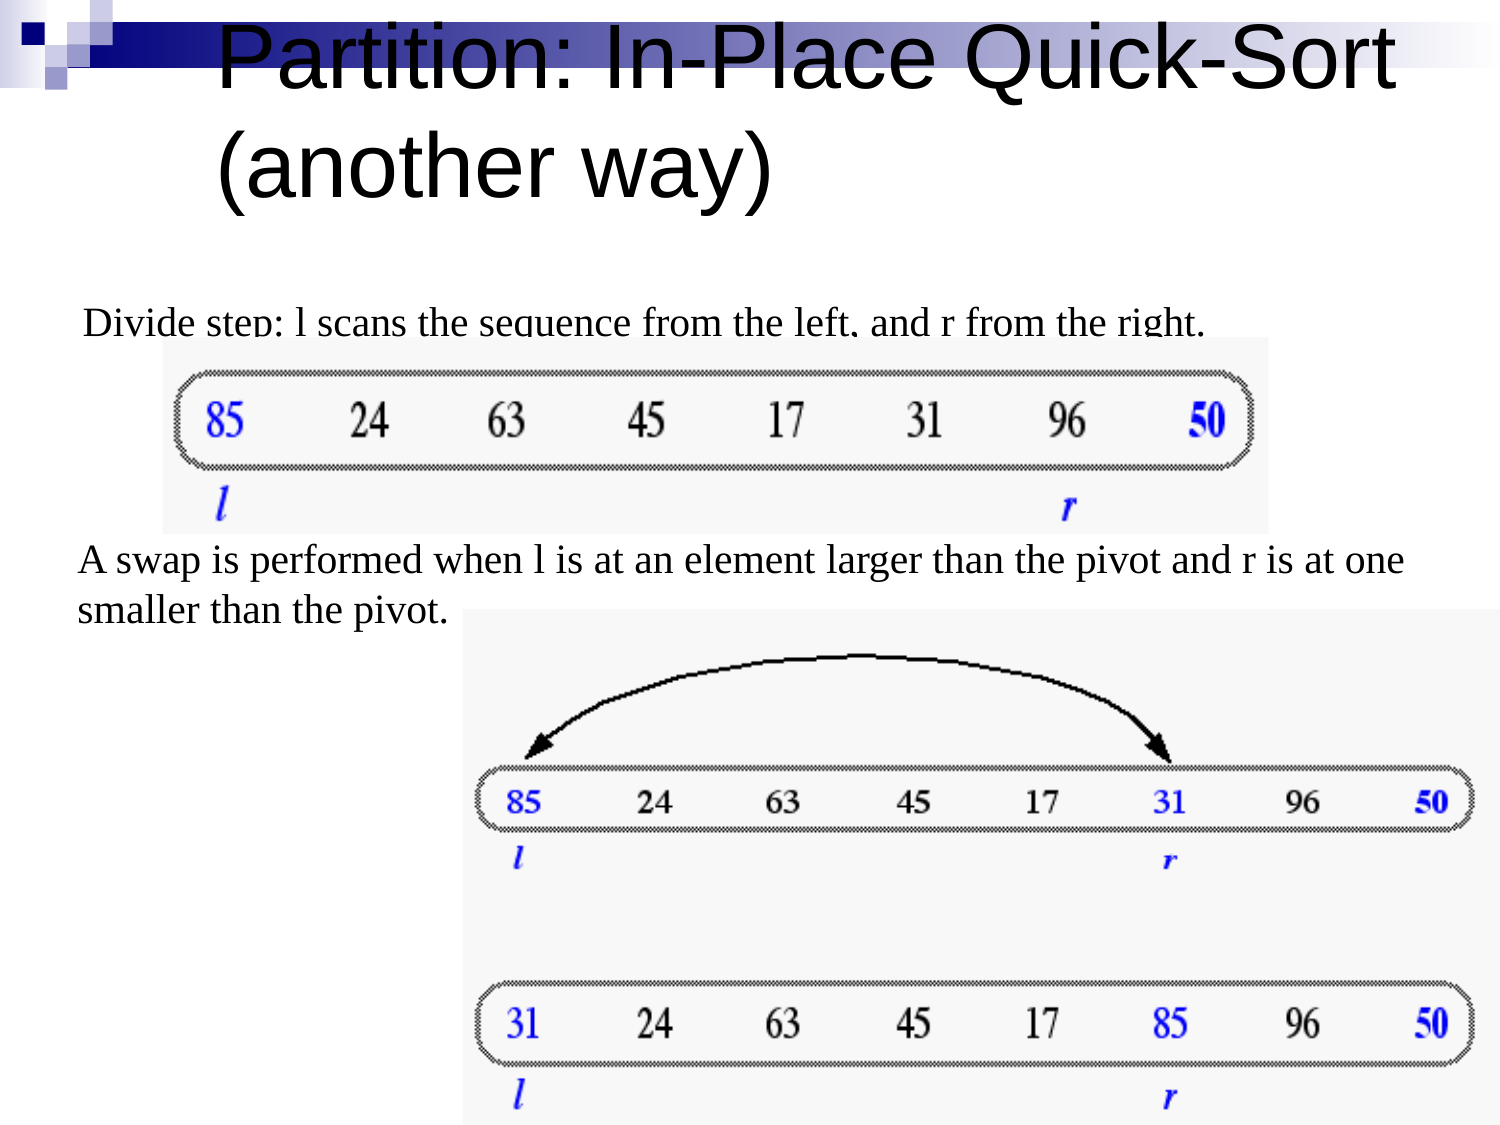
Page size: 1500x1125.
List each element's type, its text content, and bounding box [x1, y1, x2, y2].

picture [462, 608, 1500, 1125]
title Partition: In-Place Quick-Sort (another way) [200, 12, 1475, 201]
picture [162, 337, 1269, 534]
text_box A swap is performed when l is at an element larger than the pivot and r is at one smaller than the pivot. [62, 524, 1500, 640]
text_box Divide step: l scans the sequence from the left, and r from the right. [67, 287, 1222, 353]
